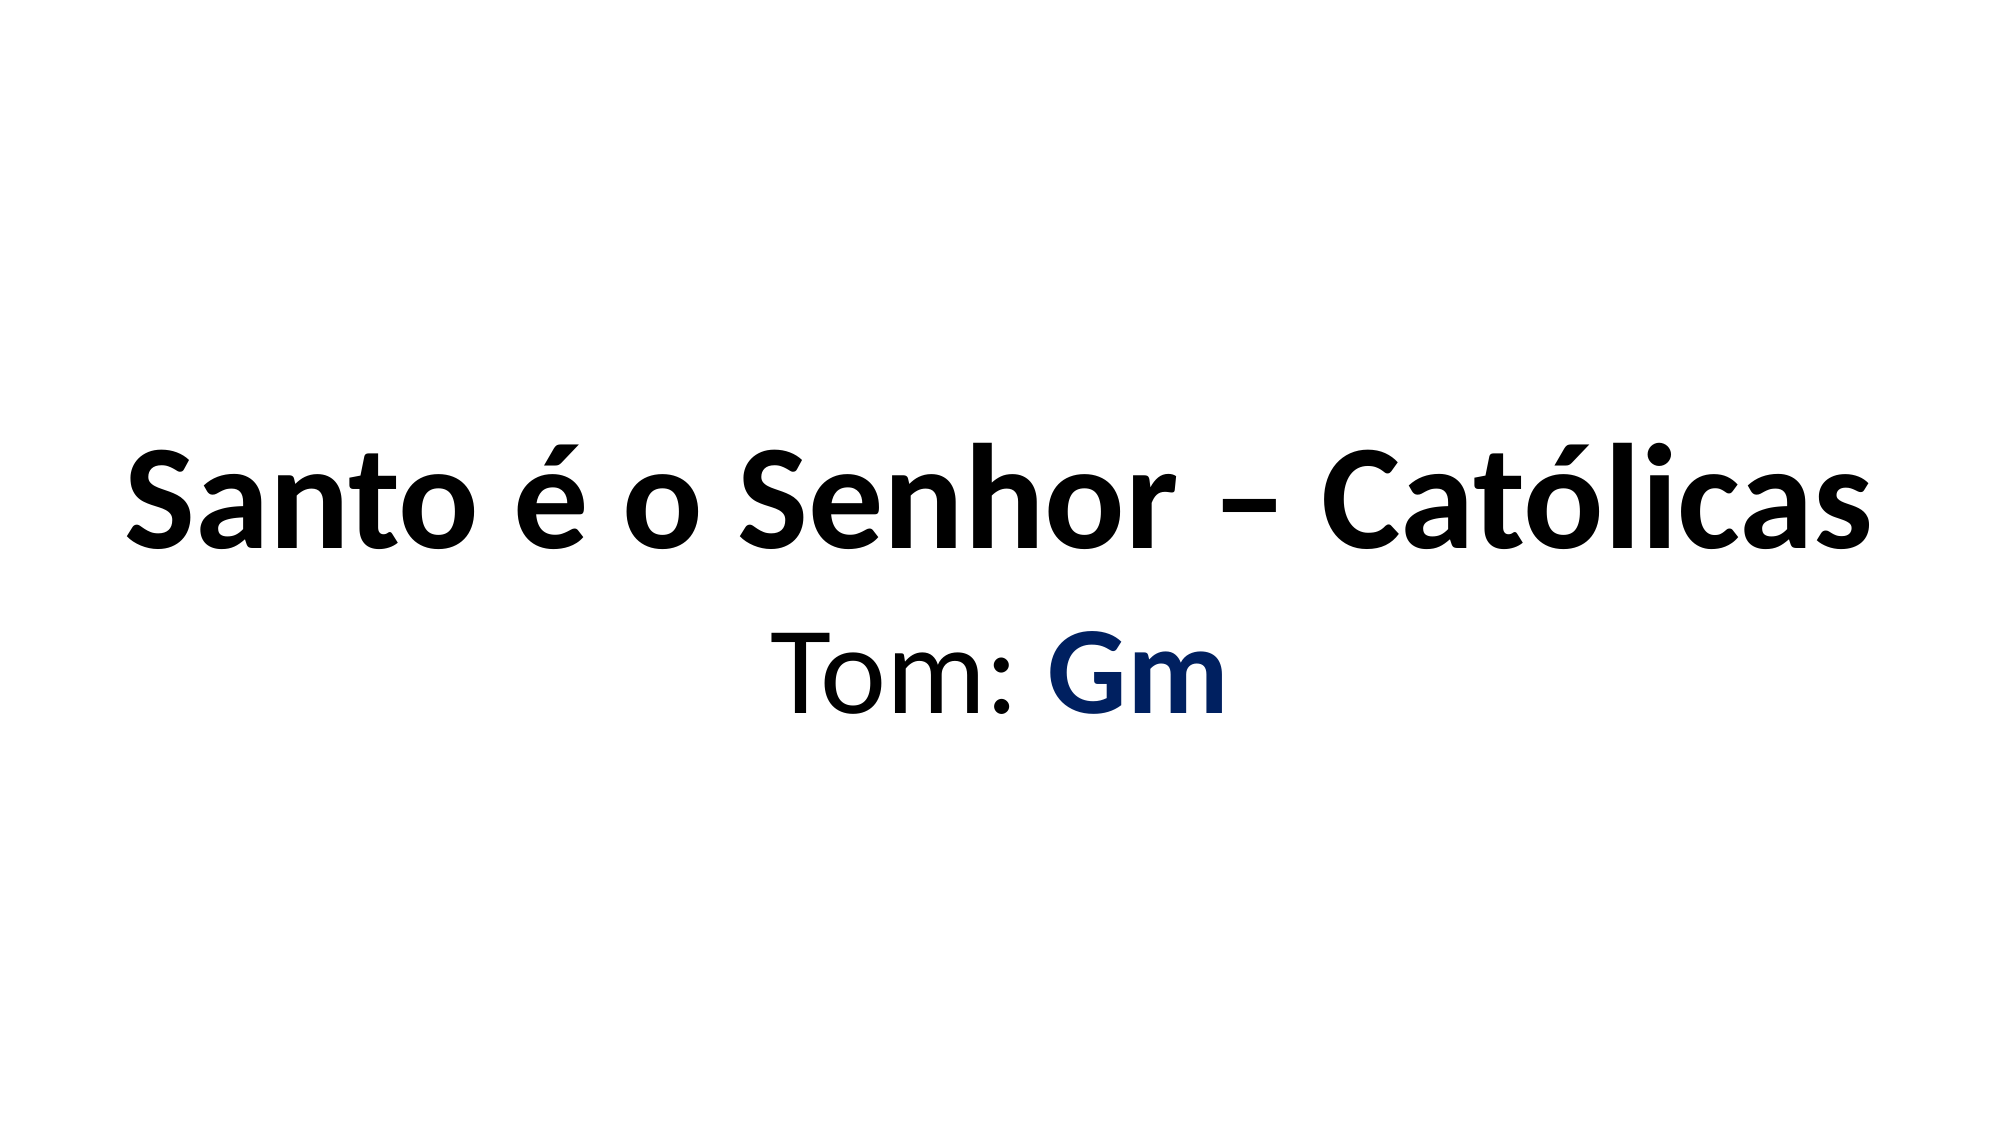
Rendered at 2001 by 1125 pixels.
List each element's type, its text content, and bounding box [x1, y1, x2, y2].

title Santo é o Senhor – Católicas Tom: Gm [0, 0, 2000, 1125]
